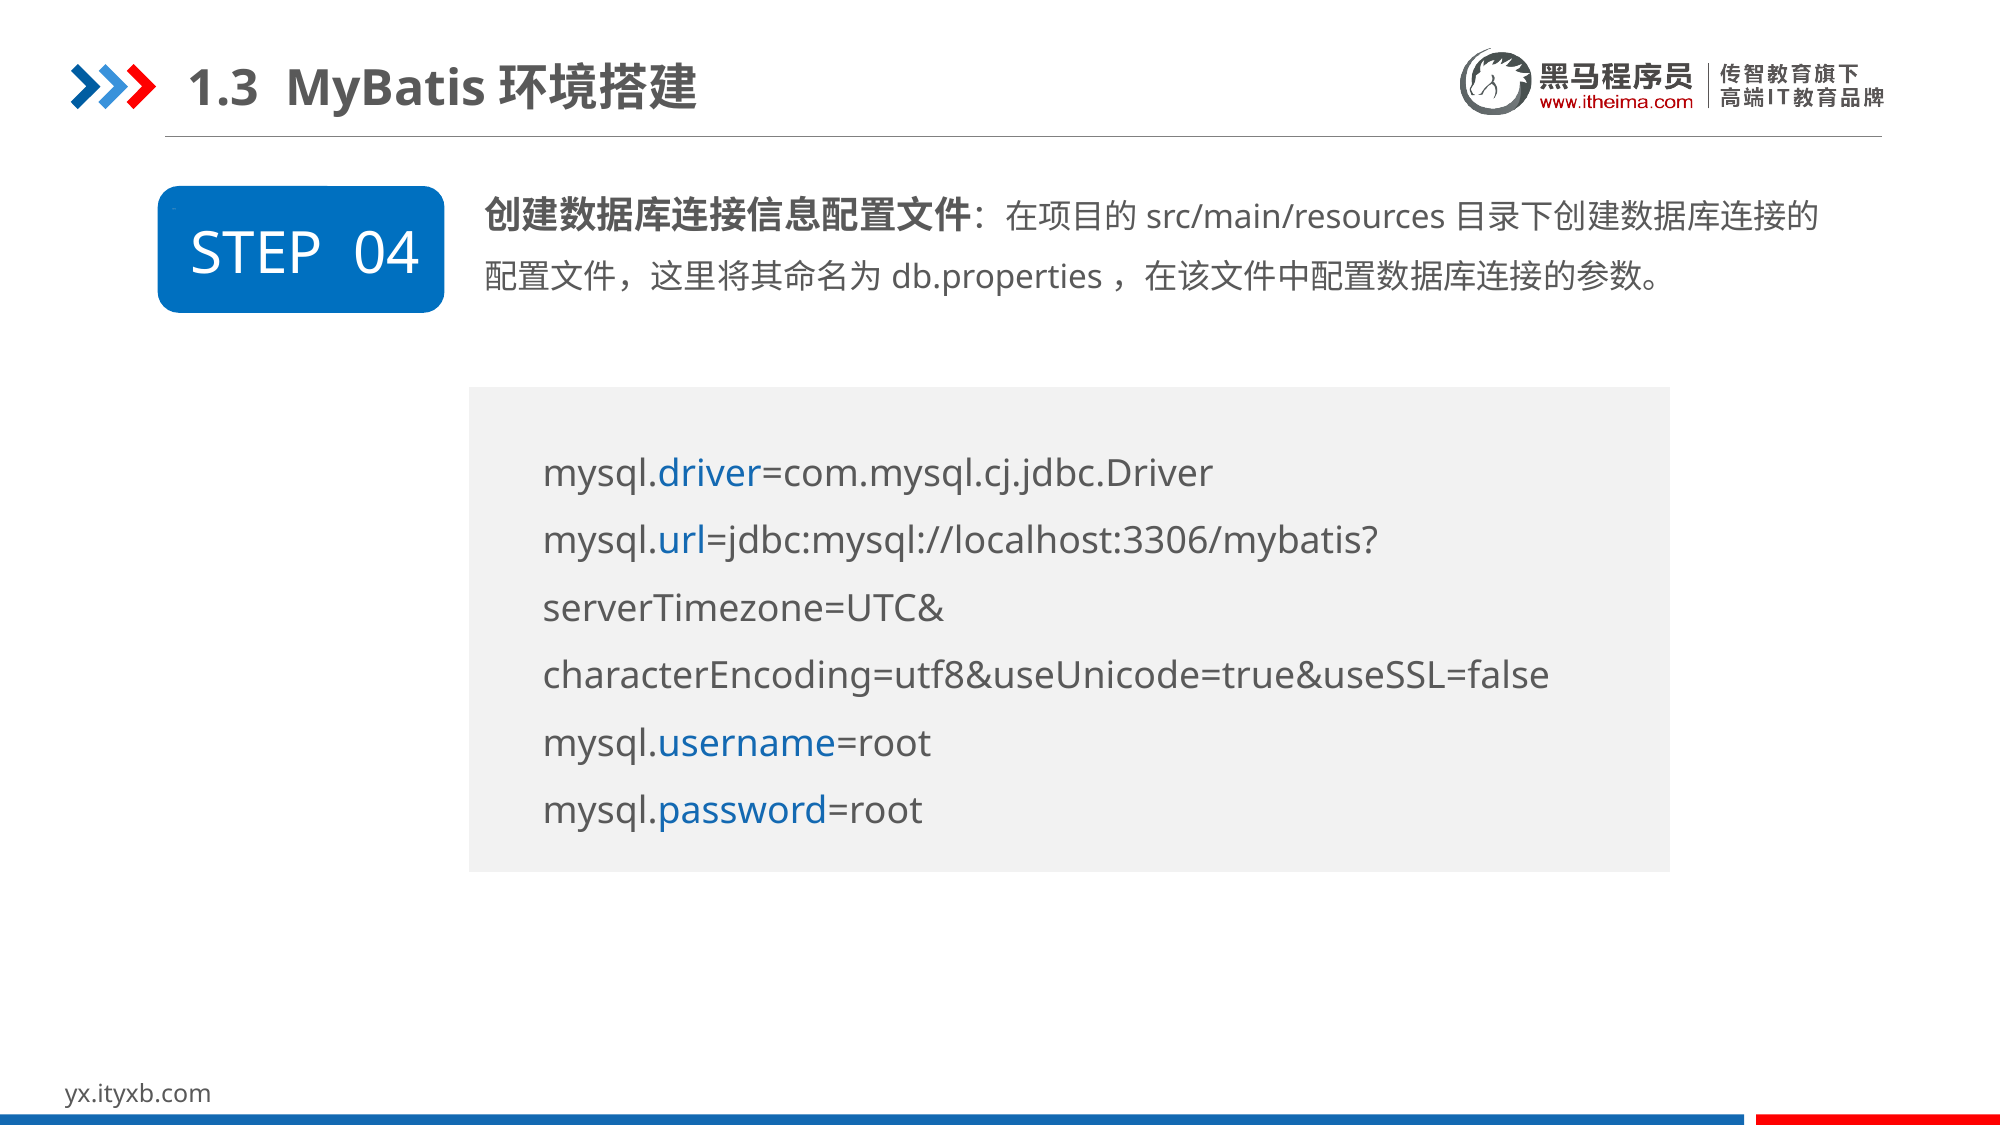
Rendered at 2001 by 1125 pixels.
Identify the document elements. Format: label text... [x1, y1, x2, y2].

picture [1460, 48, 1887, 115]
picture [469, 387, 1673, 873]
text_box 1.3 MyBatis环境搭建 [187, 43, 855, 127]
text_box STEP 04 [172, 208, 439, 293]
text_box [156, 184, 446, 314]
text_box 创建数据库连接信息配置文件：在项目的src/main/resources目录下创建数据库连接的配置文件，这里将其命名为db.properties，在该文件中配置数据库连接的参数。 [469, 160, 1862, 303]
